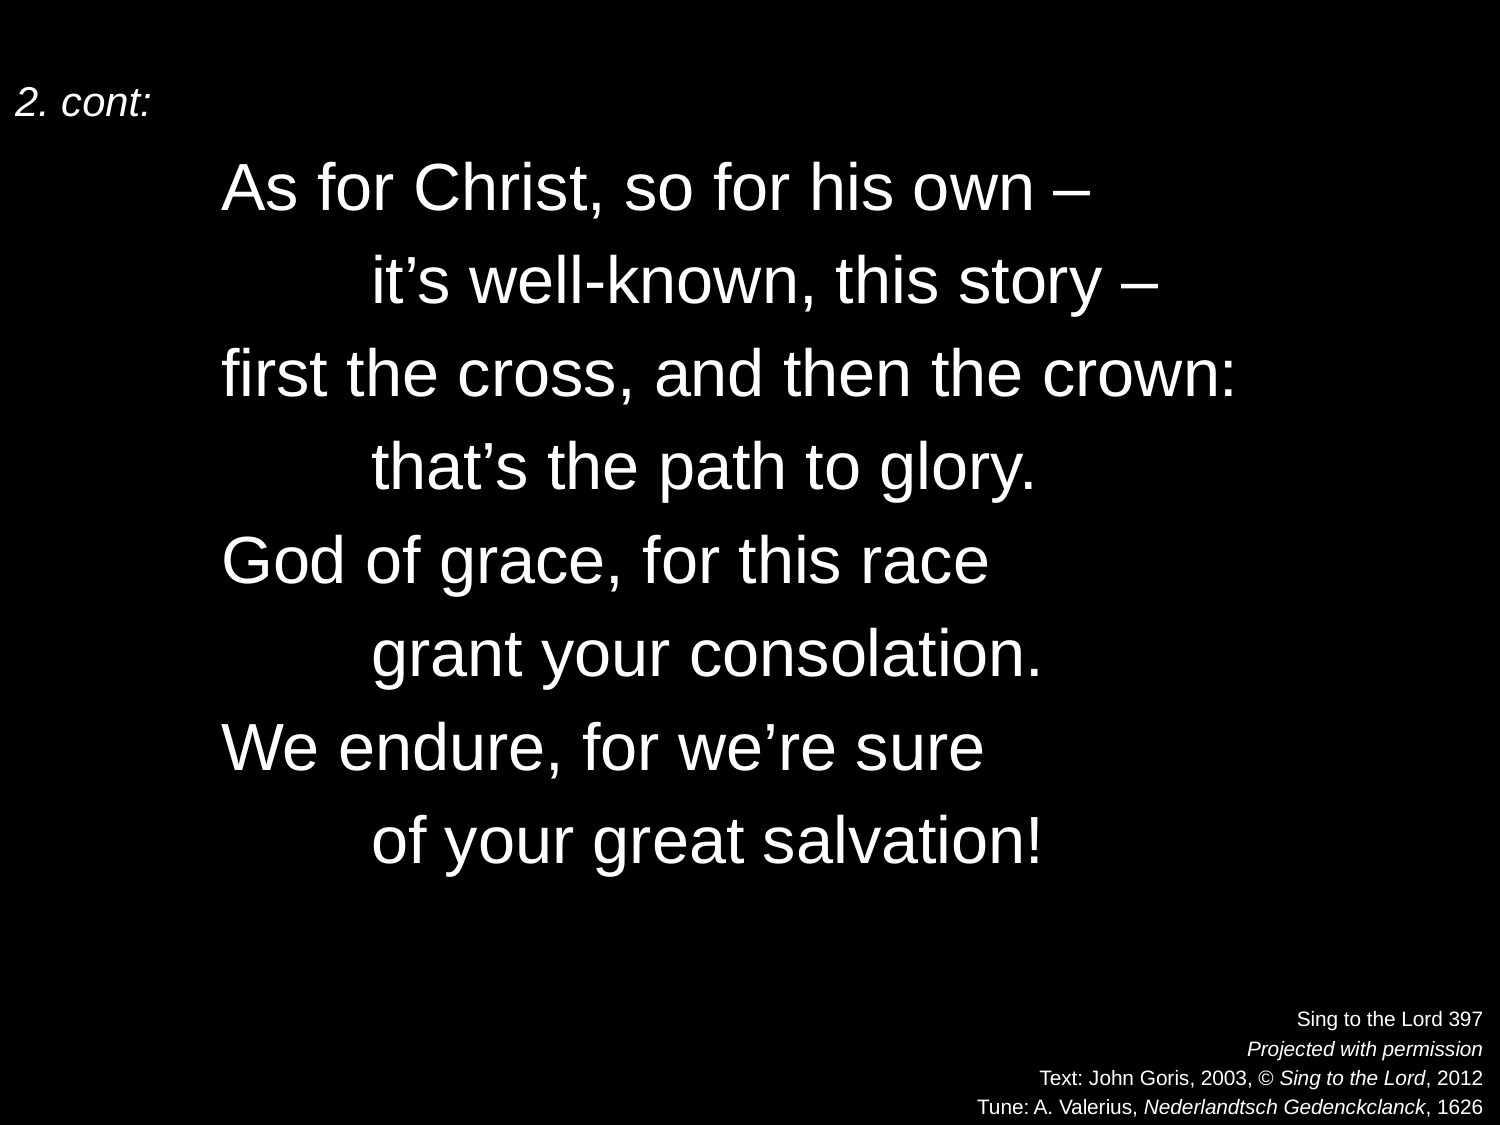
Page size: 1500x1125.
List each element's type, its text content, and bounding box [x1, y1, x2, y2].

list 2. cont: As for Christ, so for his own – it’s well-known, this story – first the cross, and then the crown: that’s the path to glory. God of grace, for this race grant your consolation. We endure, for we’re sure of your great salvation! [0, 42, 1500, 1047]
text_box Sing to the Lord 397 Projected with permission Text: John Goris, 2003, © Sing to the Lord, 2012 Tune: A. Valerius, Nederlandtsch Gedenckclanck, 1626 [0, 998, 1498, 1125]
